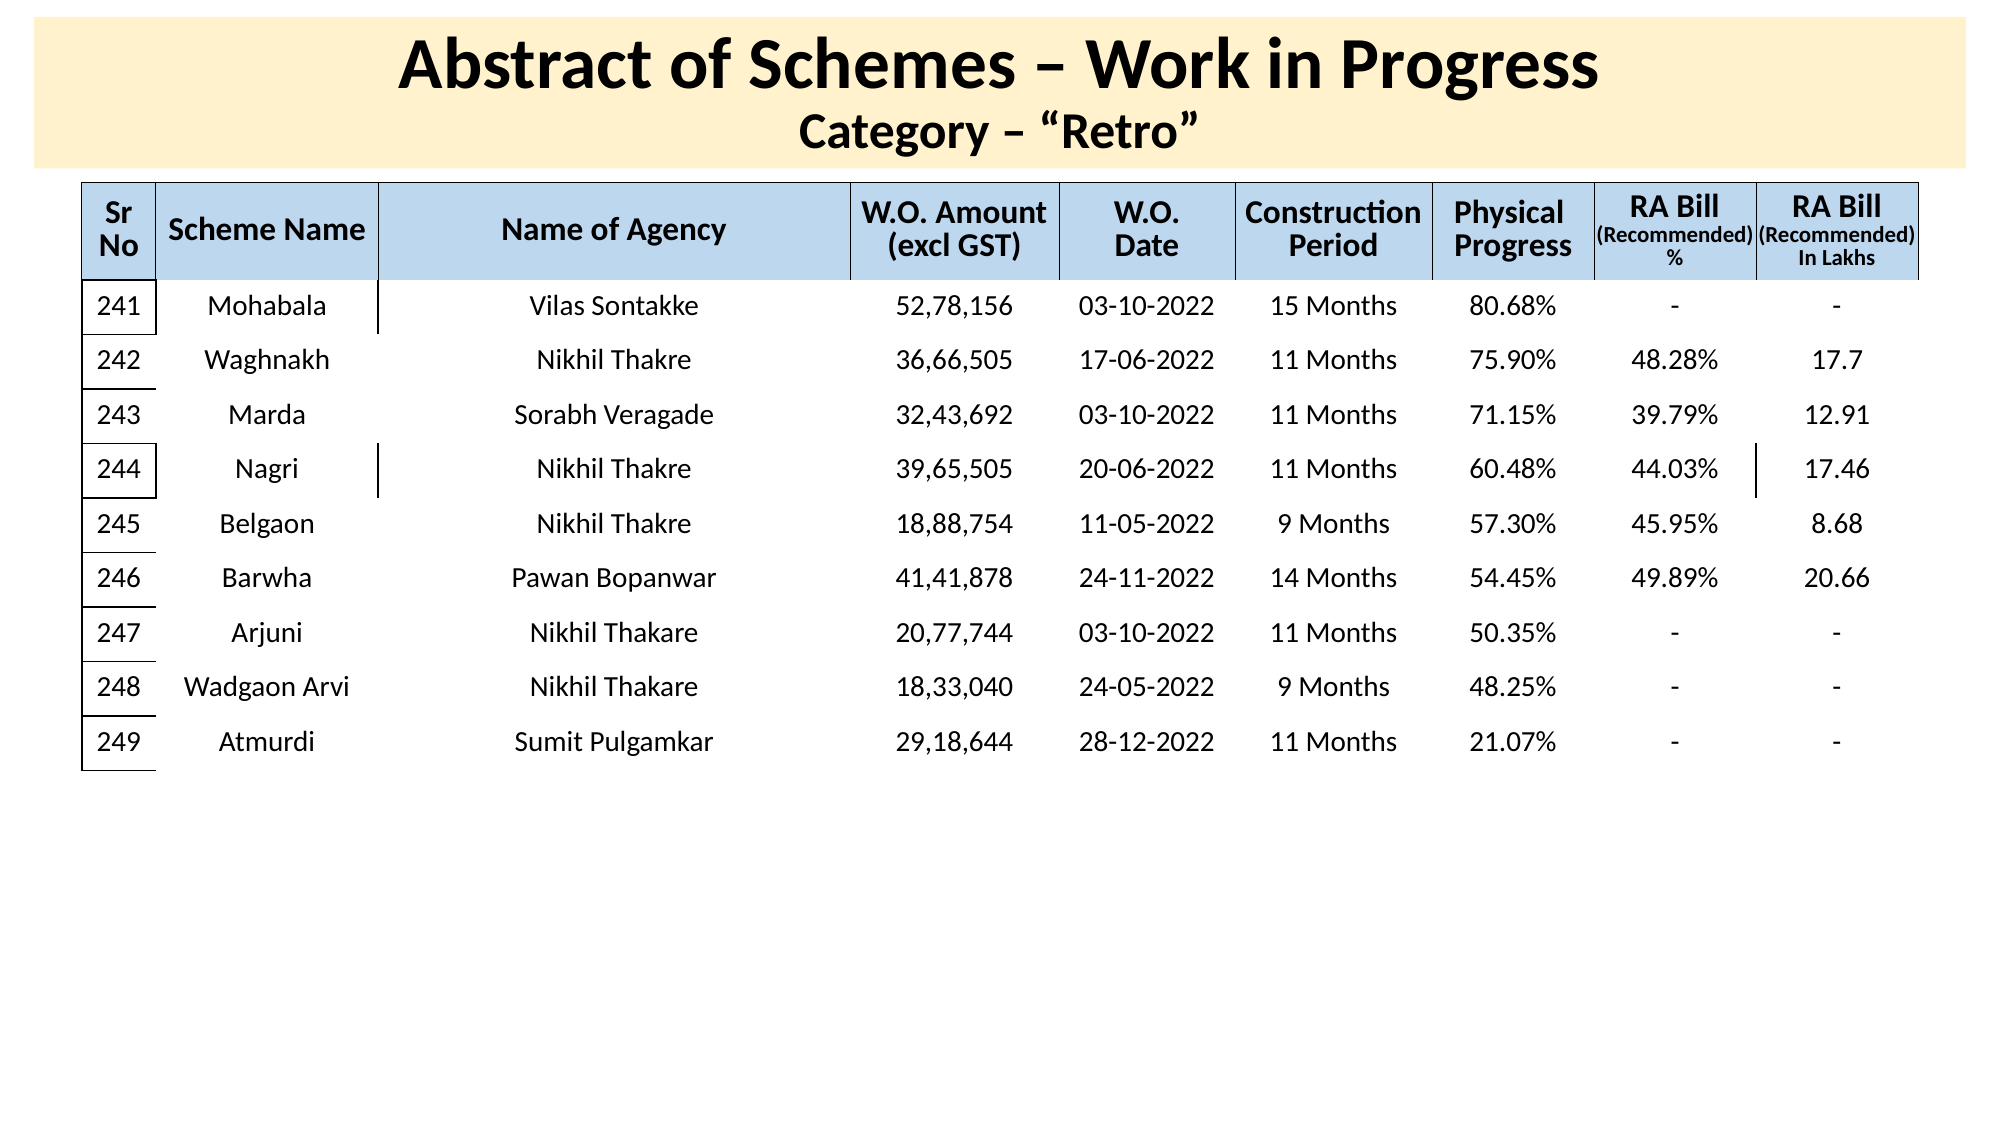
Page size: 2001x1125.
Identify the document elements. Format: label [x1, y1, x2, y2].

table_cell [83, 444, 155, 497]
table_header [379, 183, 1918, 334]
table_header [156, 183, 378, 334]
title [34, 16, 1966, 169]
table_cell [83, 334, 1918, 770]
table_header [83, 281, 155, 334]
table_header [82, 183, 155, 279]
